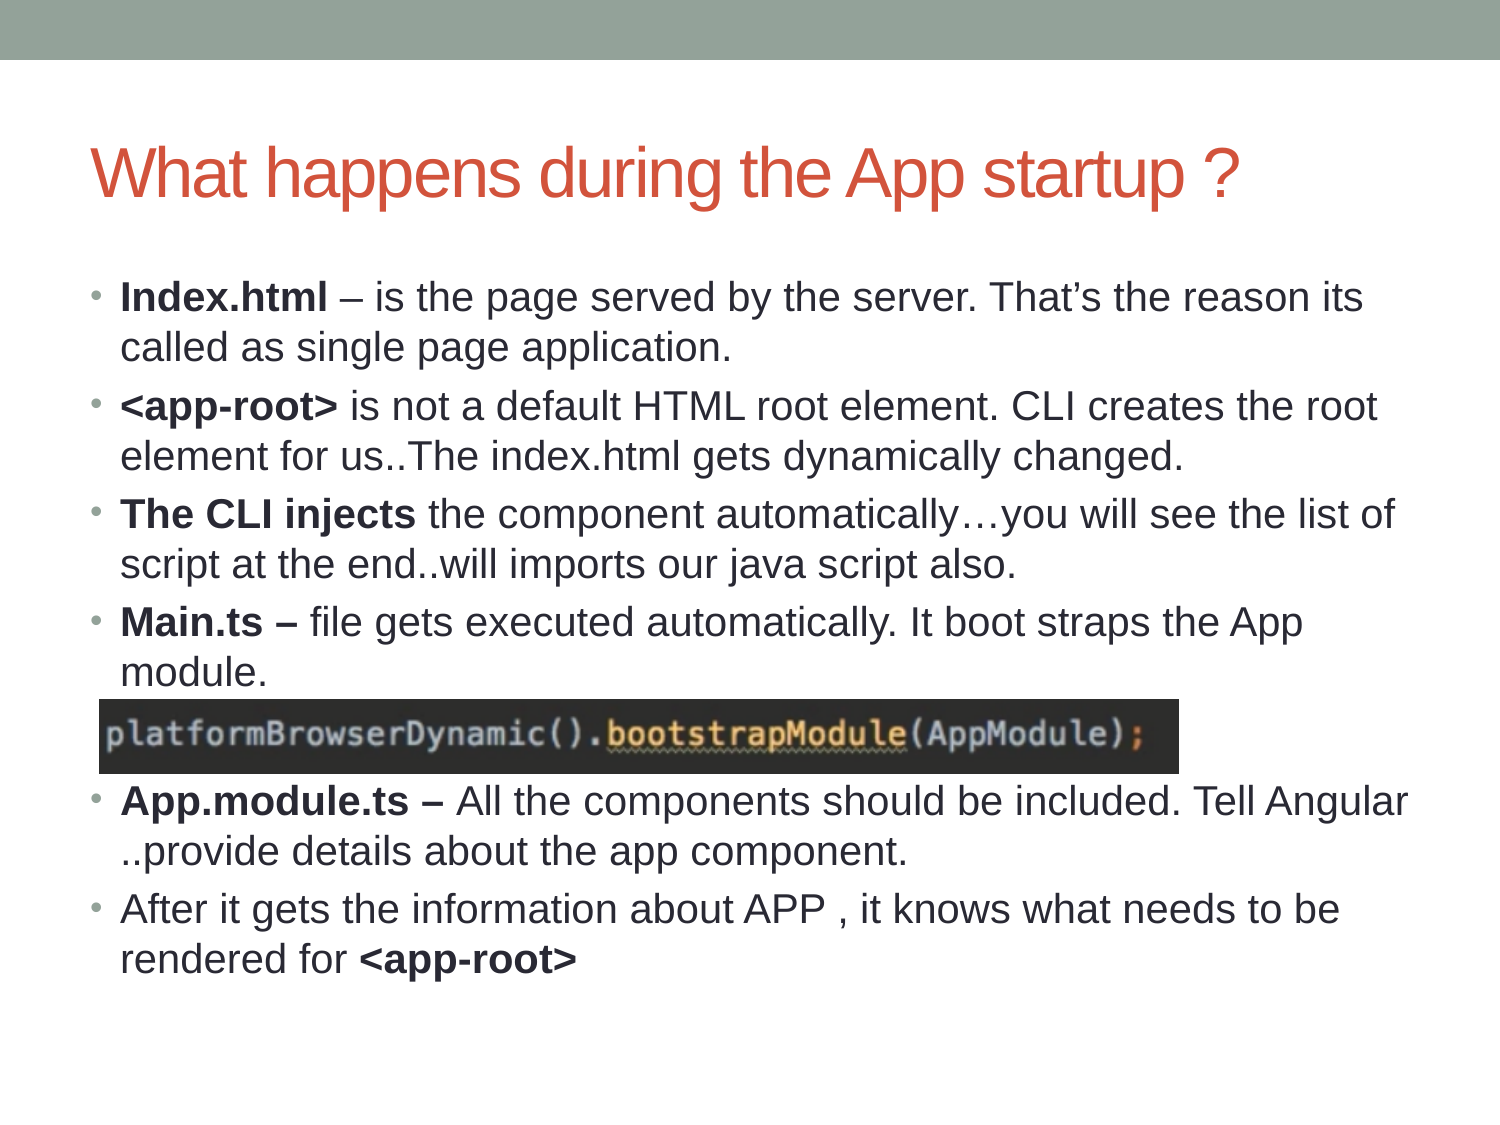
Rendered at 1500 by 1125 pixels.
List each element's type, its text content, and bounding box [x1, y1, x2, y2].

picture [99, 699, 1179, 774]
list Index.html – is the page served by the server. That’s the reason its called as single page application. <app-root> is not a default HTML root element. CLI creates the root element for us..The index.html gets dynamically changed. The CLI injects the component automatically…you will see the list of script at the end..will imports our java script also. Main.ts – file gets executed automatically. It boot straps the App module. App.module.ts – All the components should be included. Tell Angular ..provide details about the app component. After it gets the information about APP , it knows what needs to be rendered for <app-root> [75, 262, 1425, 1063]
title What happens during the App startup ? [75, 87, 1425, 250]
